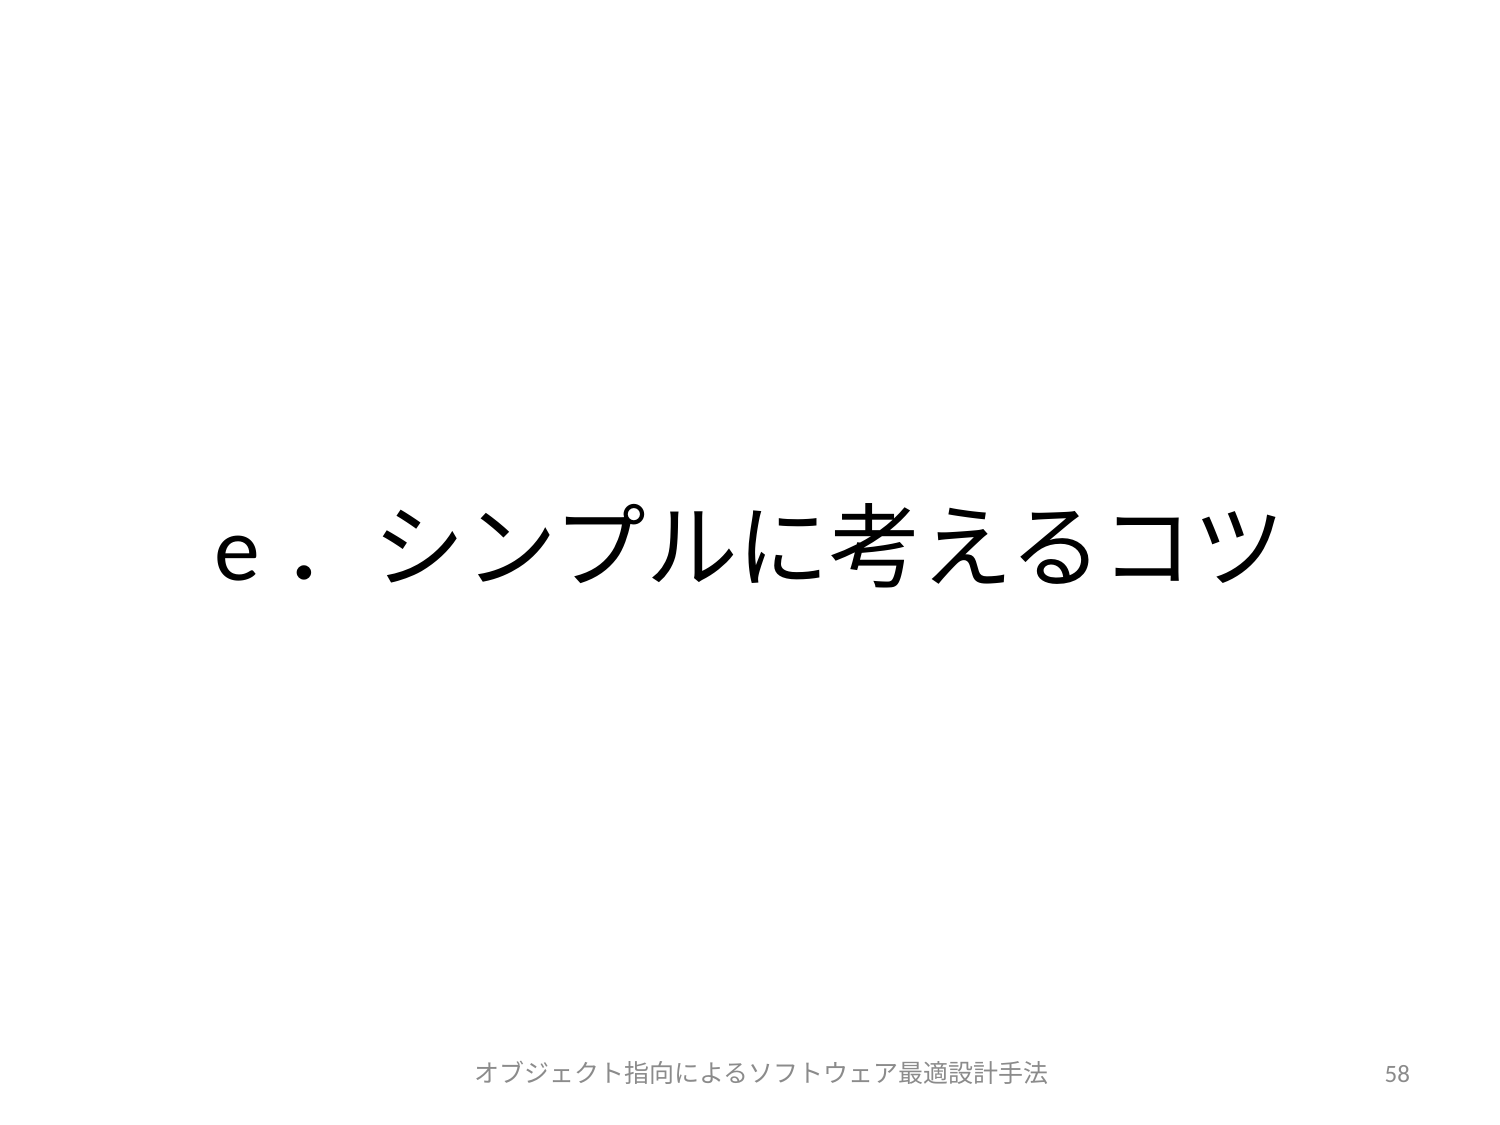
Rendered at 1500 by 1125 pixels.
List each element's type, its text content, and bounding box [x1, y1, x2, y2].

title e．シンプルに考えるコツ [75, 45, 1425, 1043]
footer オブジェクト指向によるソフトウェア最適設計手法 [257, 1042, 1266, 1103]
slide_number 58 [1300, 1042, 1425, 1103]
